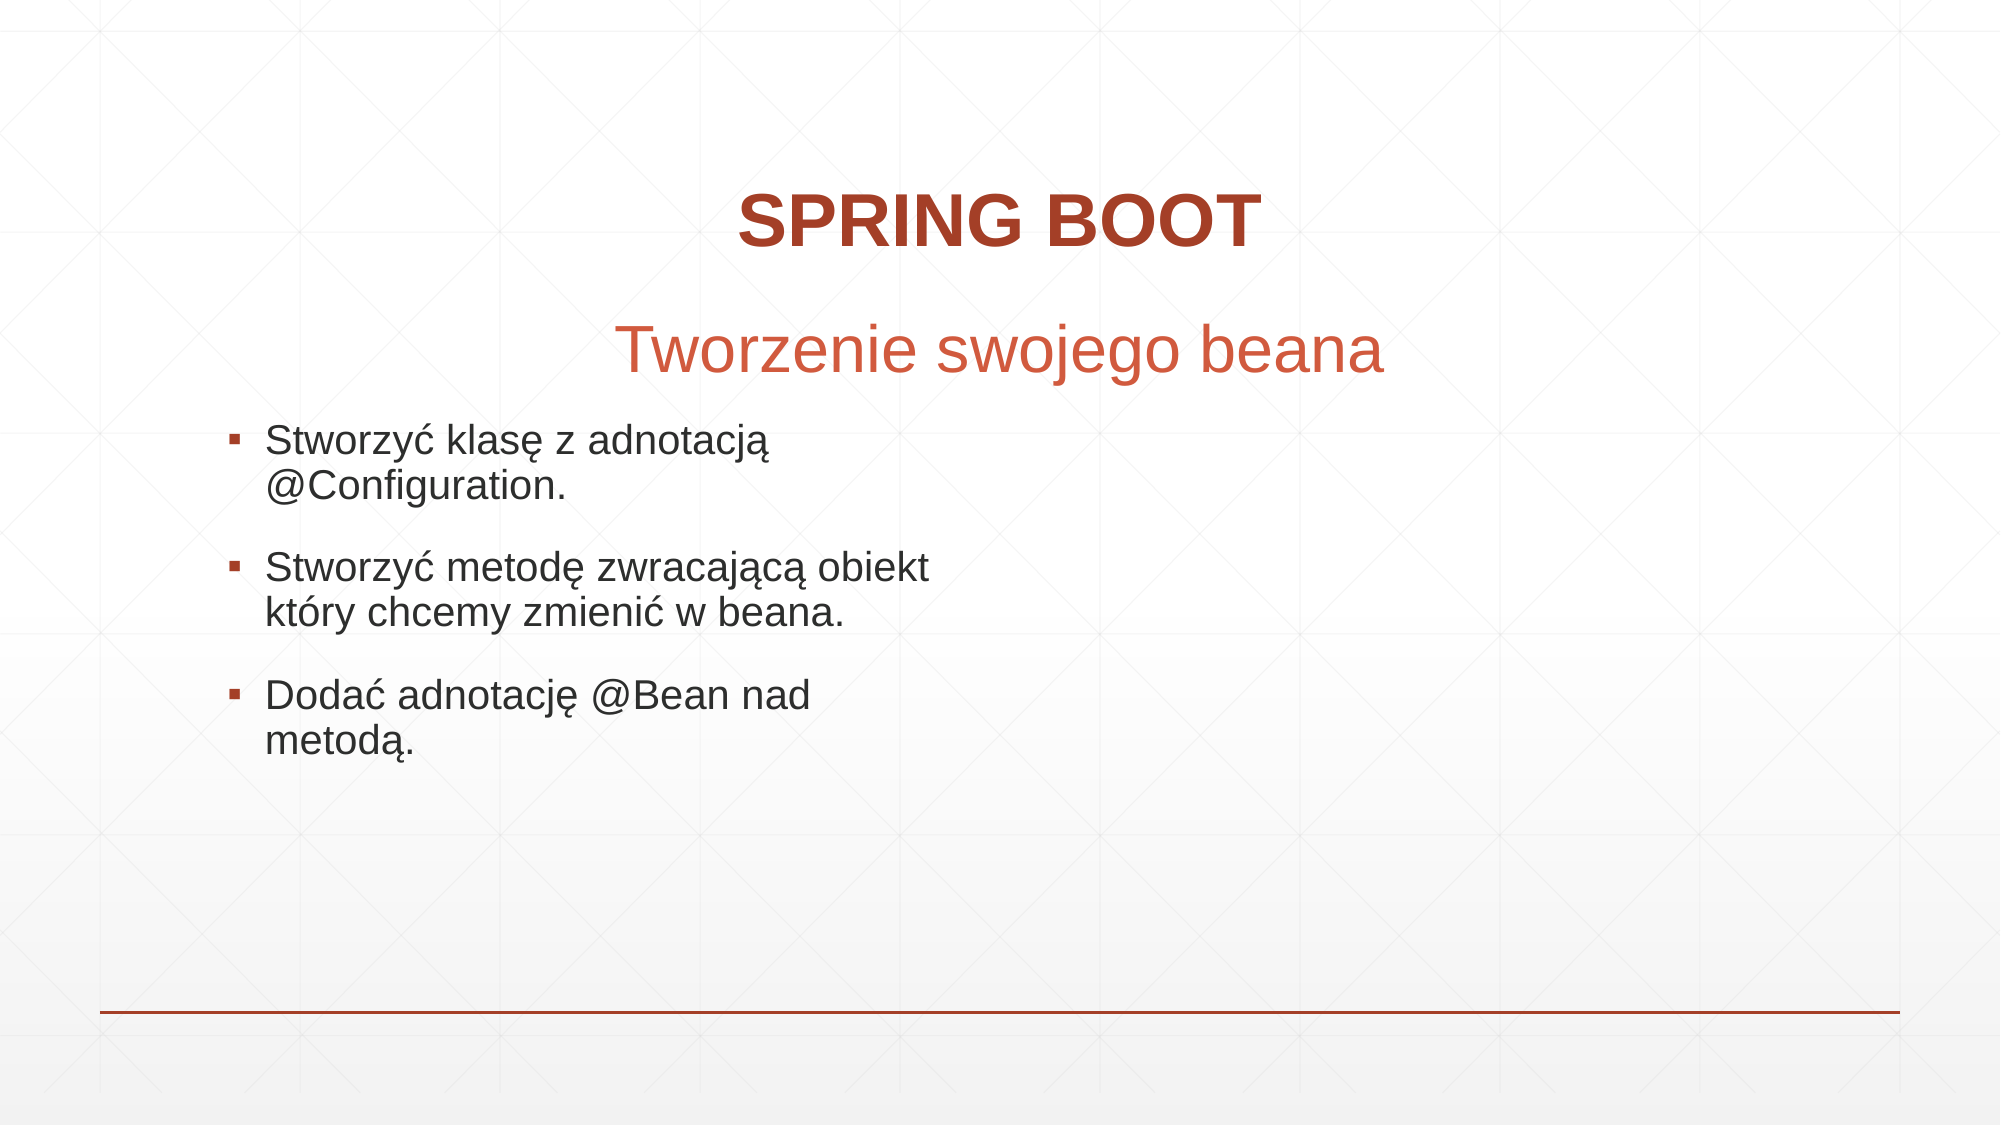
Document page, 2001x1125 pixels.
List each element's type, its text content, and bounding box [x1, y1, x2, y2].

list Stworzyć klasę z adnotacją @Configuration. Stworzyć metodę zwracającą obiekt który chcemy zmienić w beana. Dodać adnotację @Bean nad metodą. [212, 410, 963, 950]
list Tworzenie swojego beana [212, 298, 1788, 404]
title SPRING BOOT [212, 82, 1788, 271]
